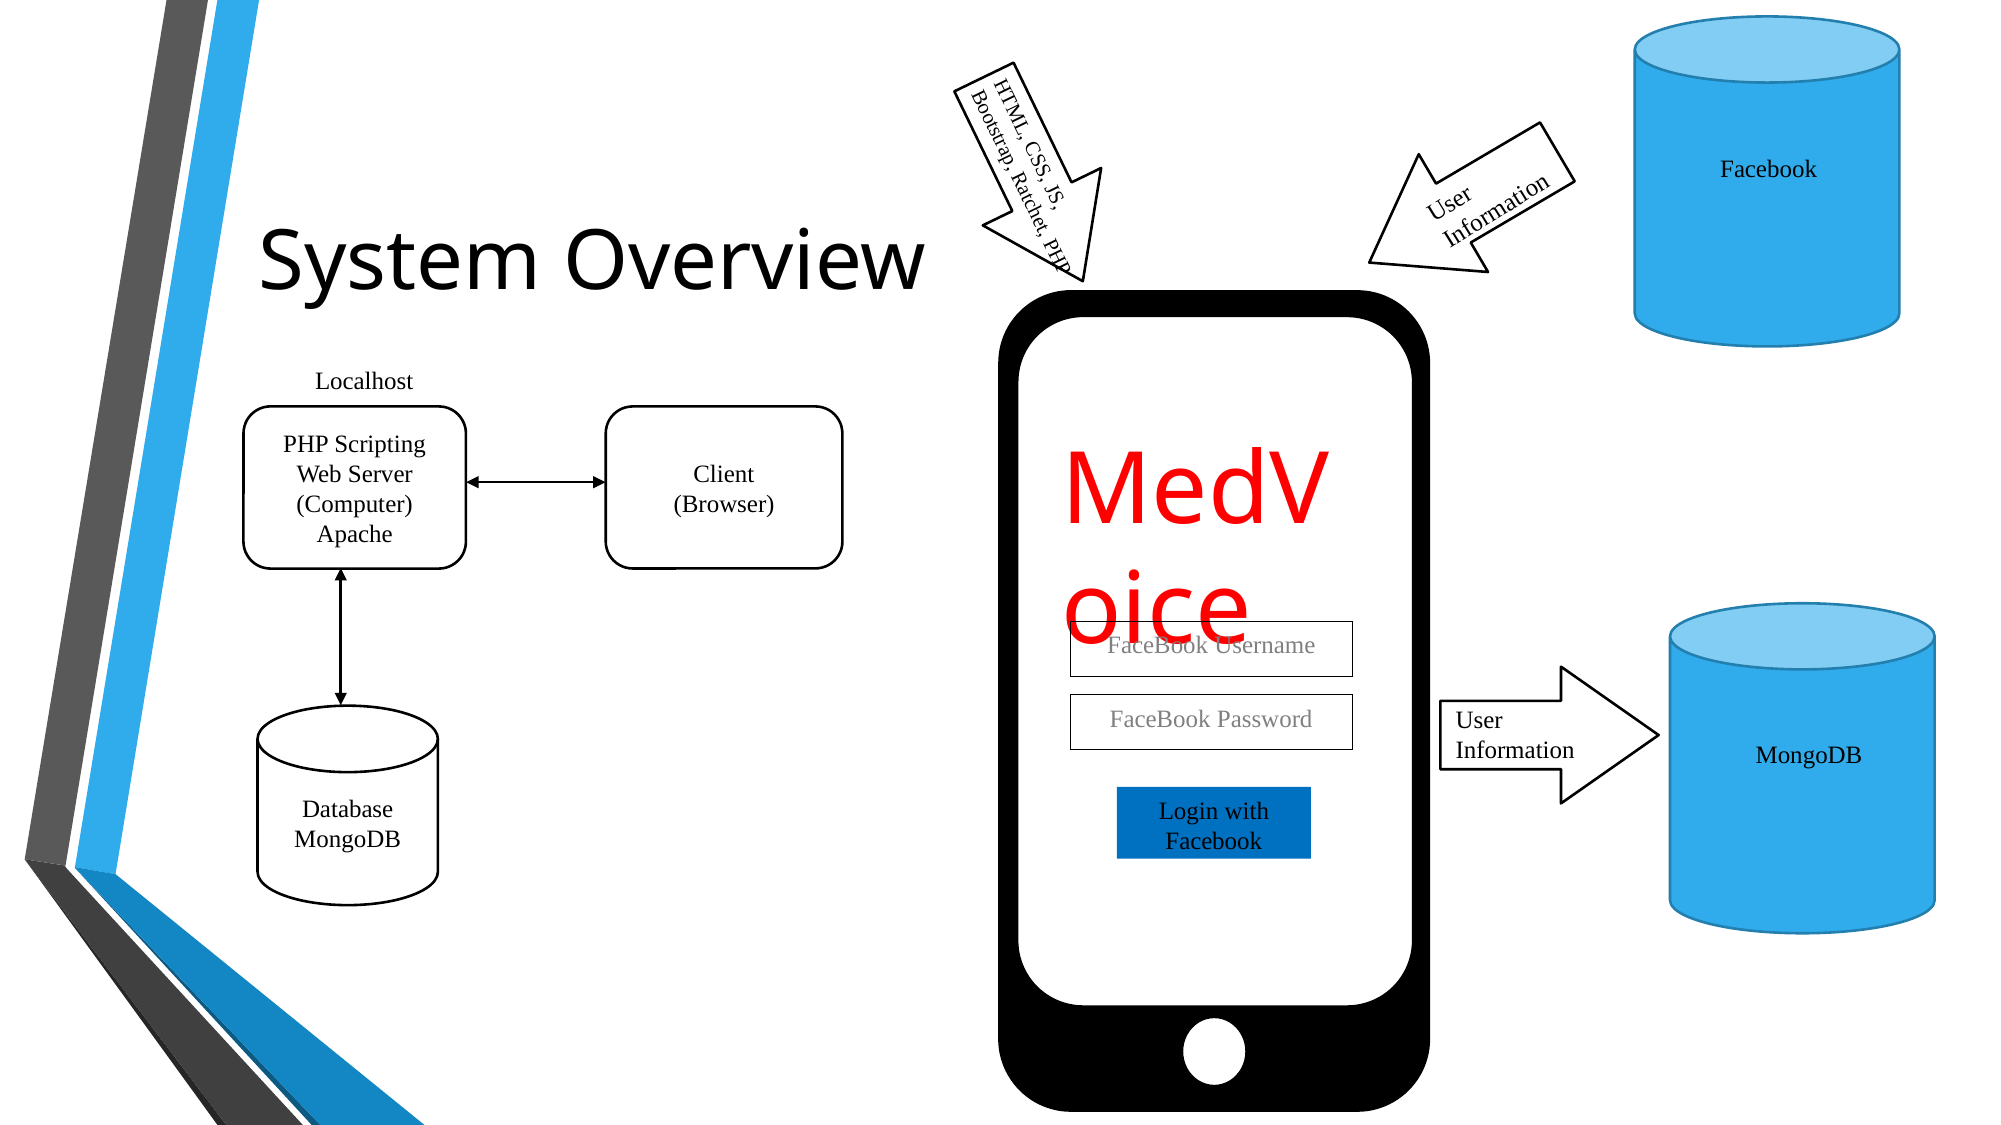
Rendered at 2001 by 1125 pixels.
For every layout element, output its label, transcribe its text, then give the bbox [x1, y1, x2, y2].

title System Overview [243, 112, 967, 400]
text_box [967, 16, 1935, 1111]
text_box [243, 356, 843, 906]
